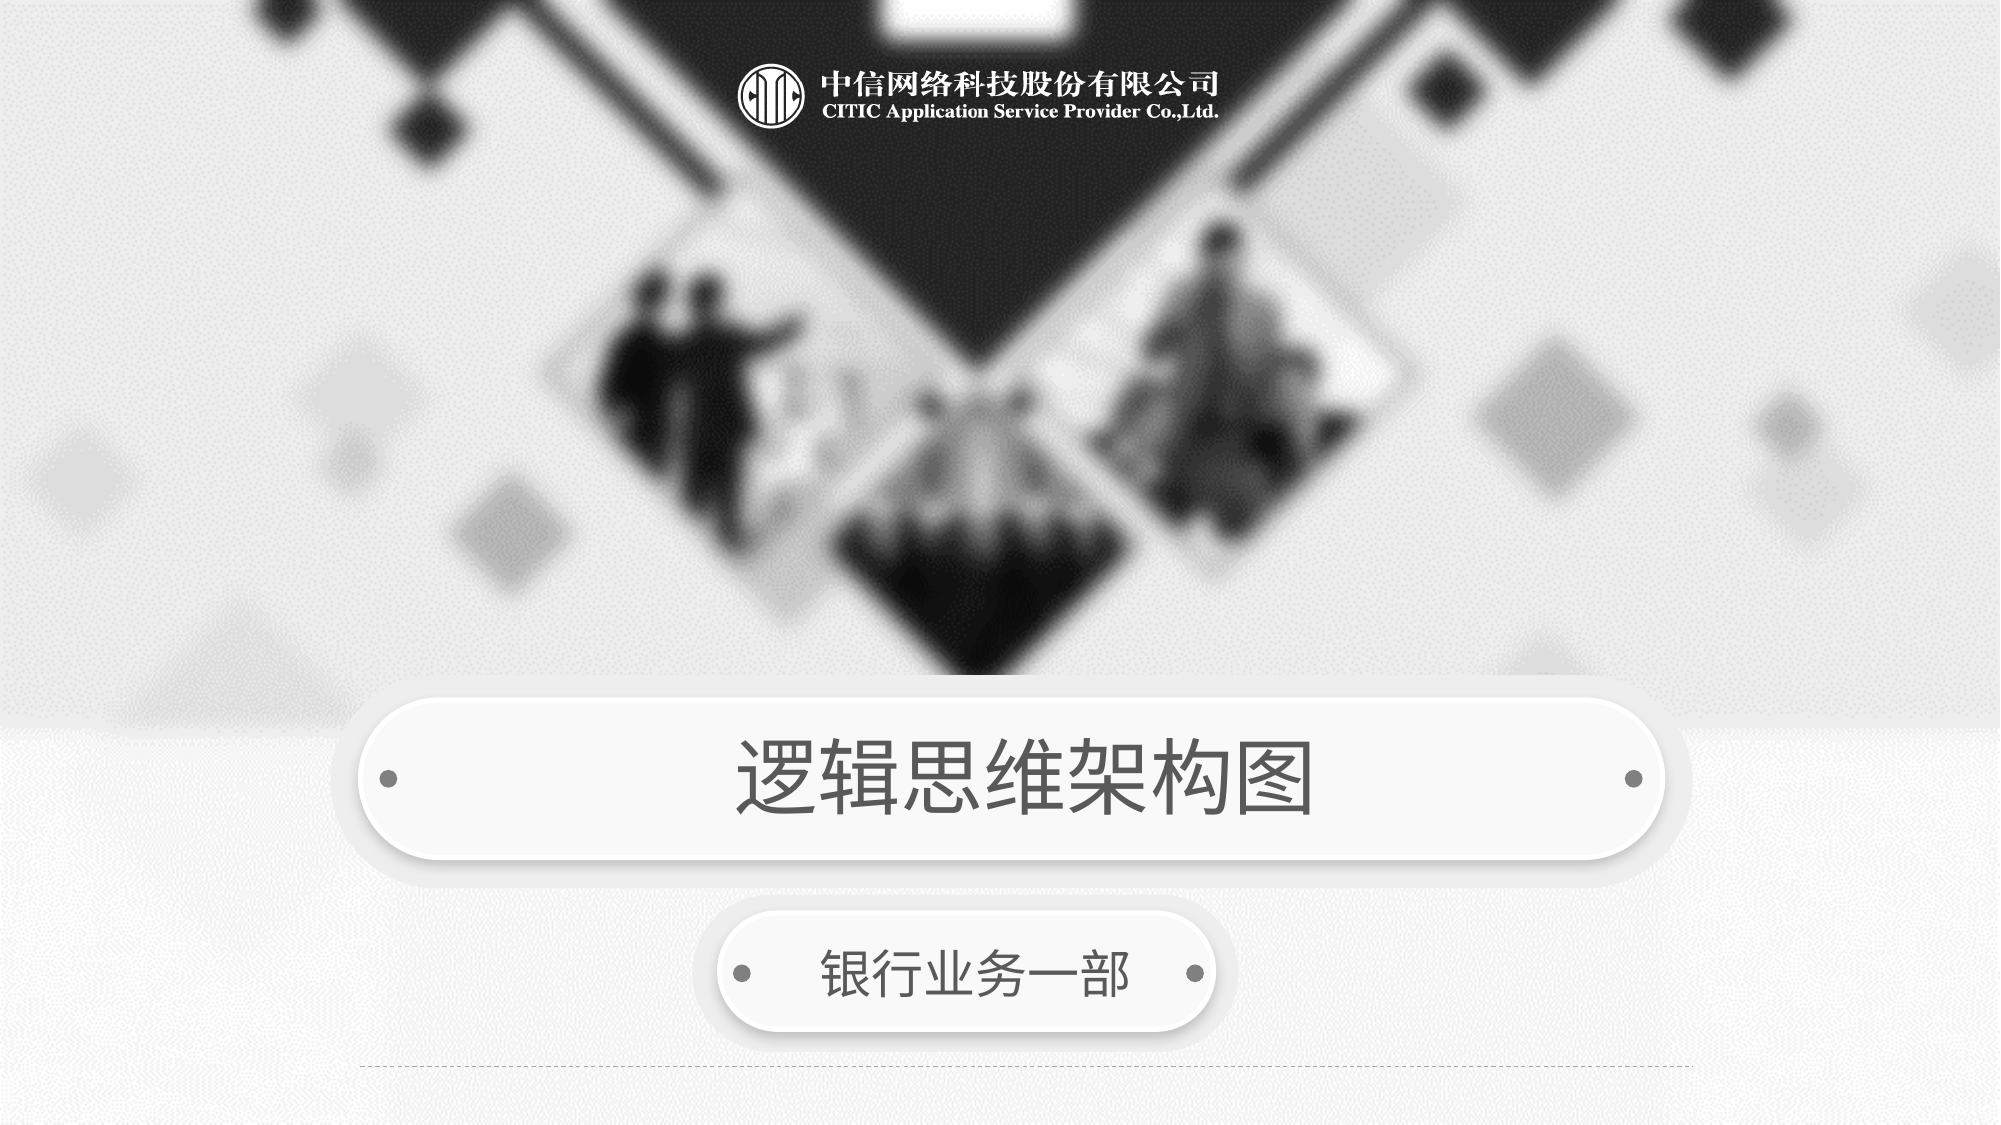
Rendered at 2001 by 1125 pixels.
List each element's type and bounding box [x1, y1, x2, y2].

picture [0, 0, 2000, 1125]
text_box [692, 894, 1239, 1052]
text_box [330, 675, 1693, 889]
